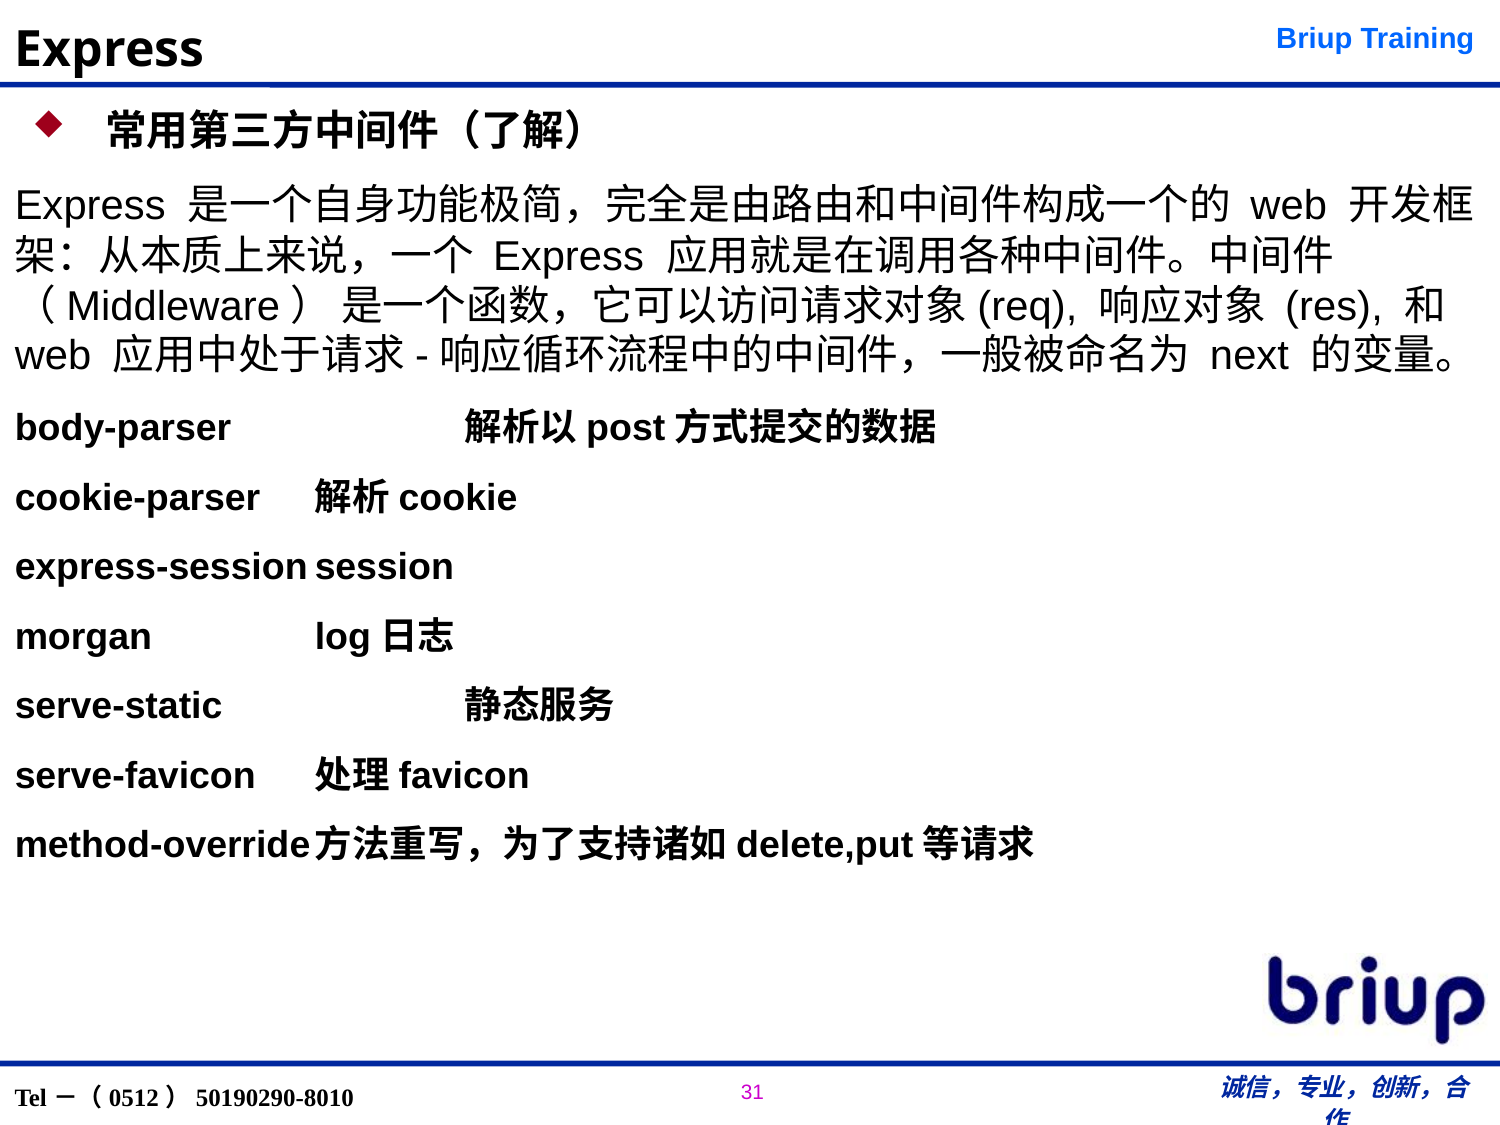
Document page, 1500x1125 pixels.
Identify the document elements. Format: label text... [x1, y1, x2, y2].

list 常用第三方中间件（了解） Express 是一个自身功能极简，完全是由路由和中间件构成一个的 web 开发框架：从本质上来说，一个 Express 应用就是在调用各种中间件。中间件（Middleware） 是一个函数，它可以访问请求对象(req), 响应对象 (res), 和 web 应用中处于请求-响应循环流程中的中间件，一般被命名为 next 的变量。 body-parser 解析以post方式提交的数据 cookie-parser 解析cookie express-session session morgan log日志 serve-static 静态服务 serve-favicon 处理favicon method-override 方法重写，为了支持诸如delete,put等请求 [0, 96, 1500, 1063]
title Express [0, 0, 1251, 85]
